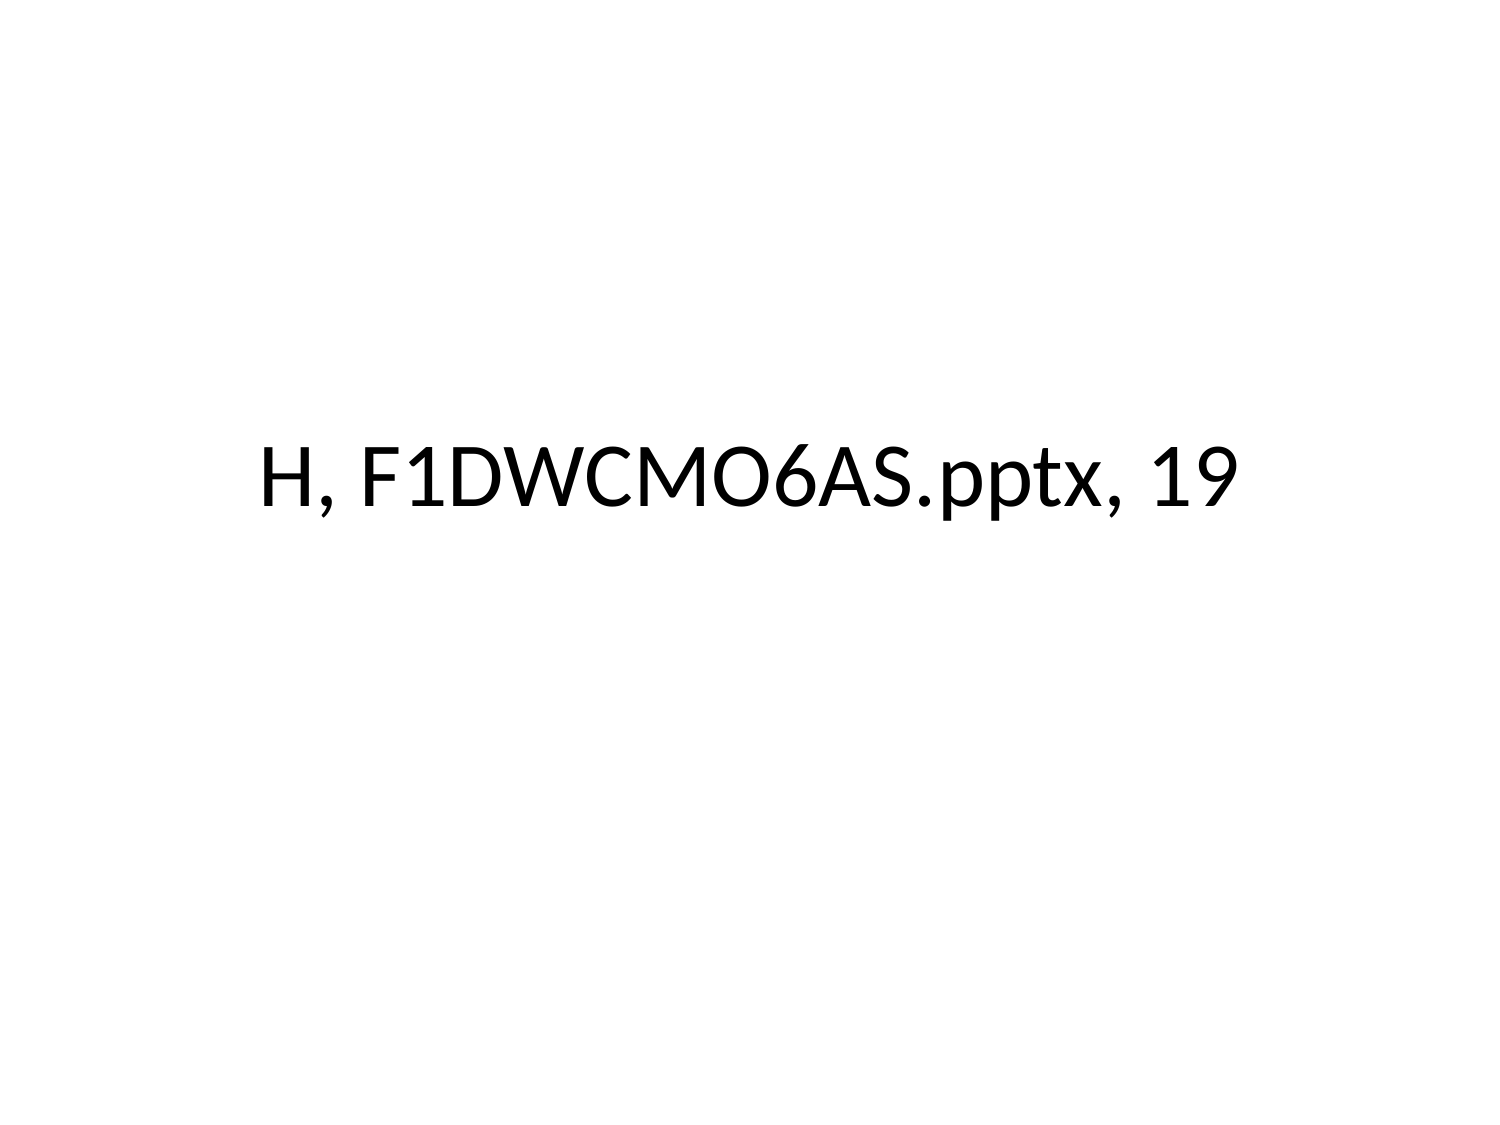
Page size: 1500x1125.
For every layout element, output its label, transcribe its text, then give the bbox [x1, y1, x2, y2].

title H, F1DWCMO6AS.pptx, 19 [112, 349, 1388, 591]
